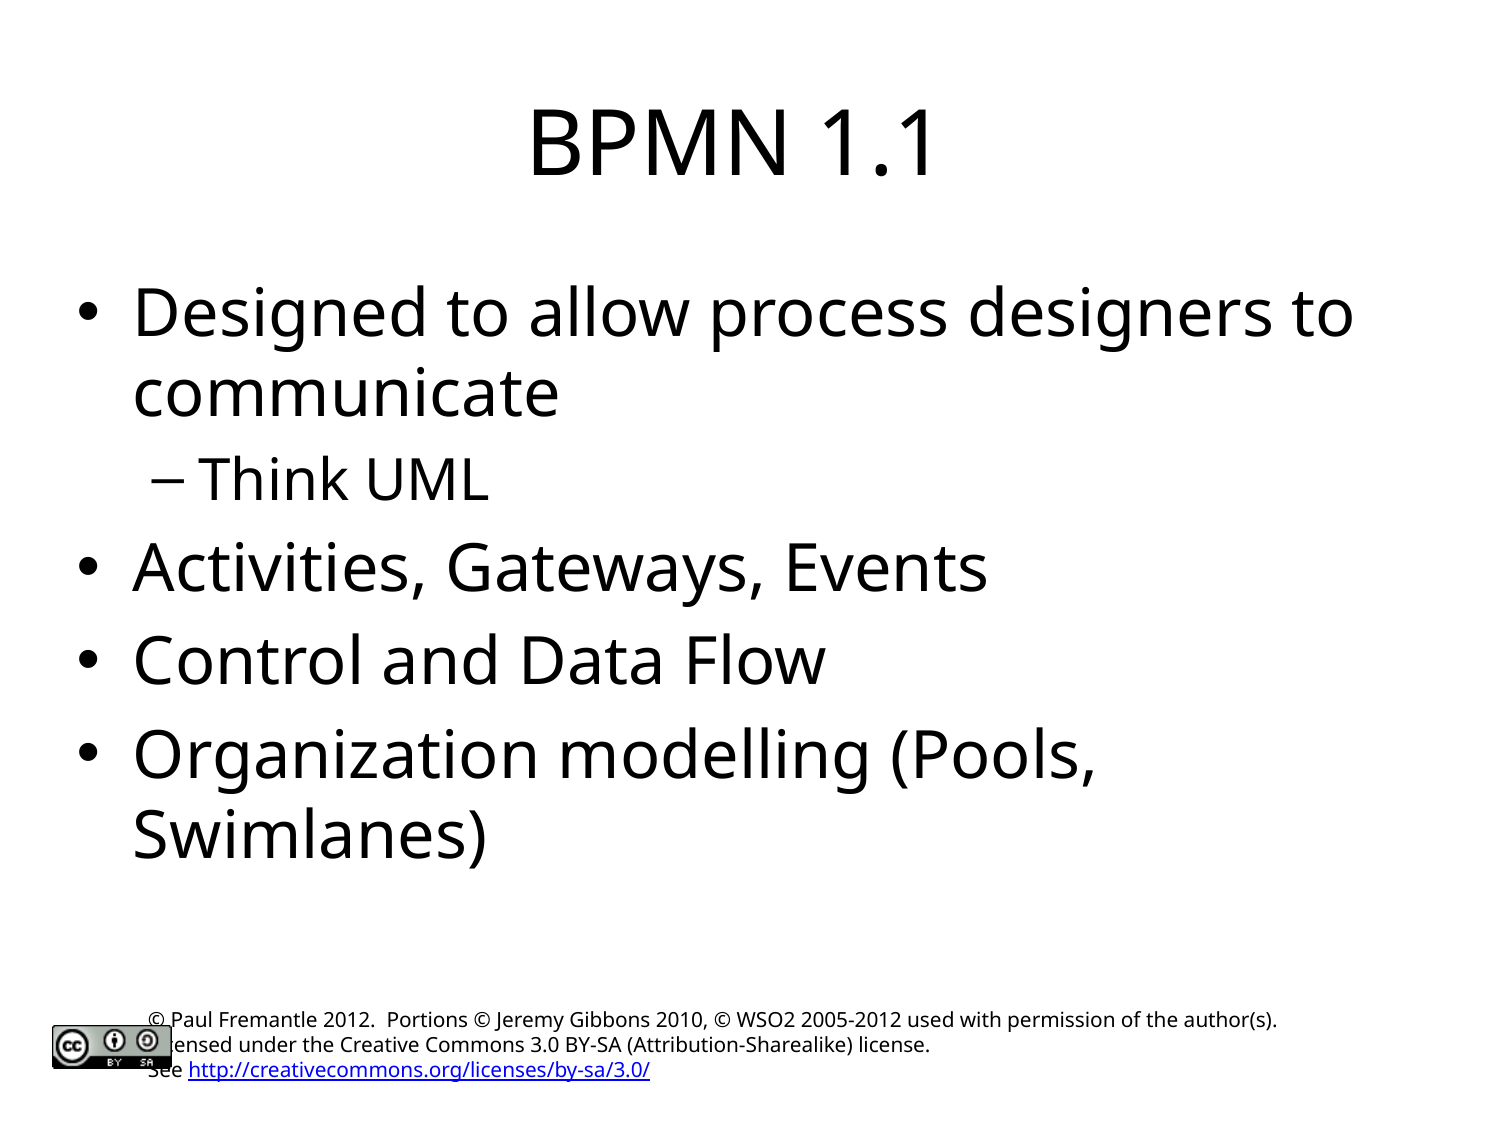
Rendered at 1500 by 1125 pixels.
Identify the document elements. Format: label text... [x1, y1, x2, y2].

list Designed to allow process designers to communicate Think UML Activities, Gateways, Events Control and Data Flow Organization modelling (Pools, Swimlanes) [61, 262, 1412, 1005]
title BPMN 1.1 [75, 45, 1425, 233]
picture [52, 1025, 172, 1069]
